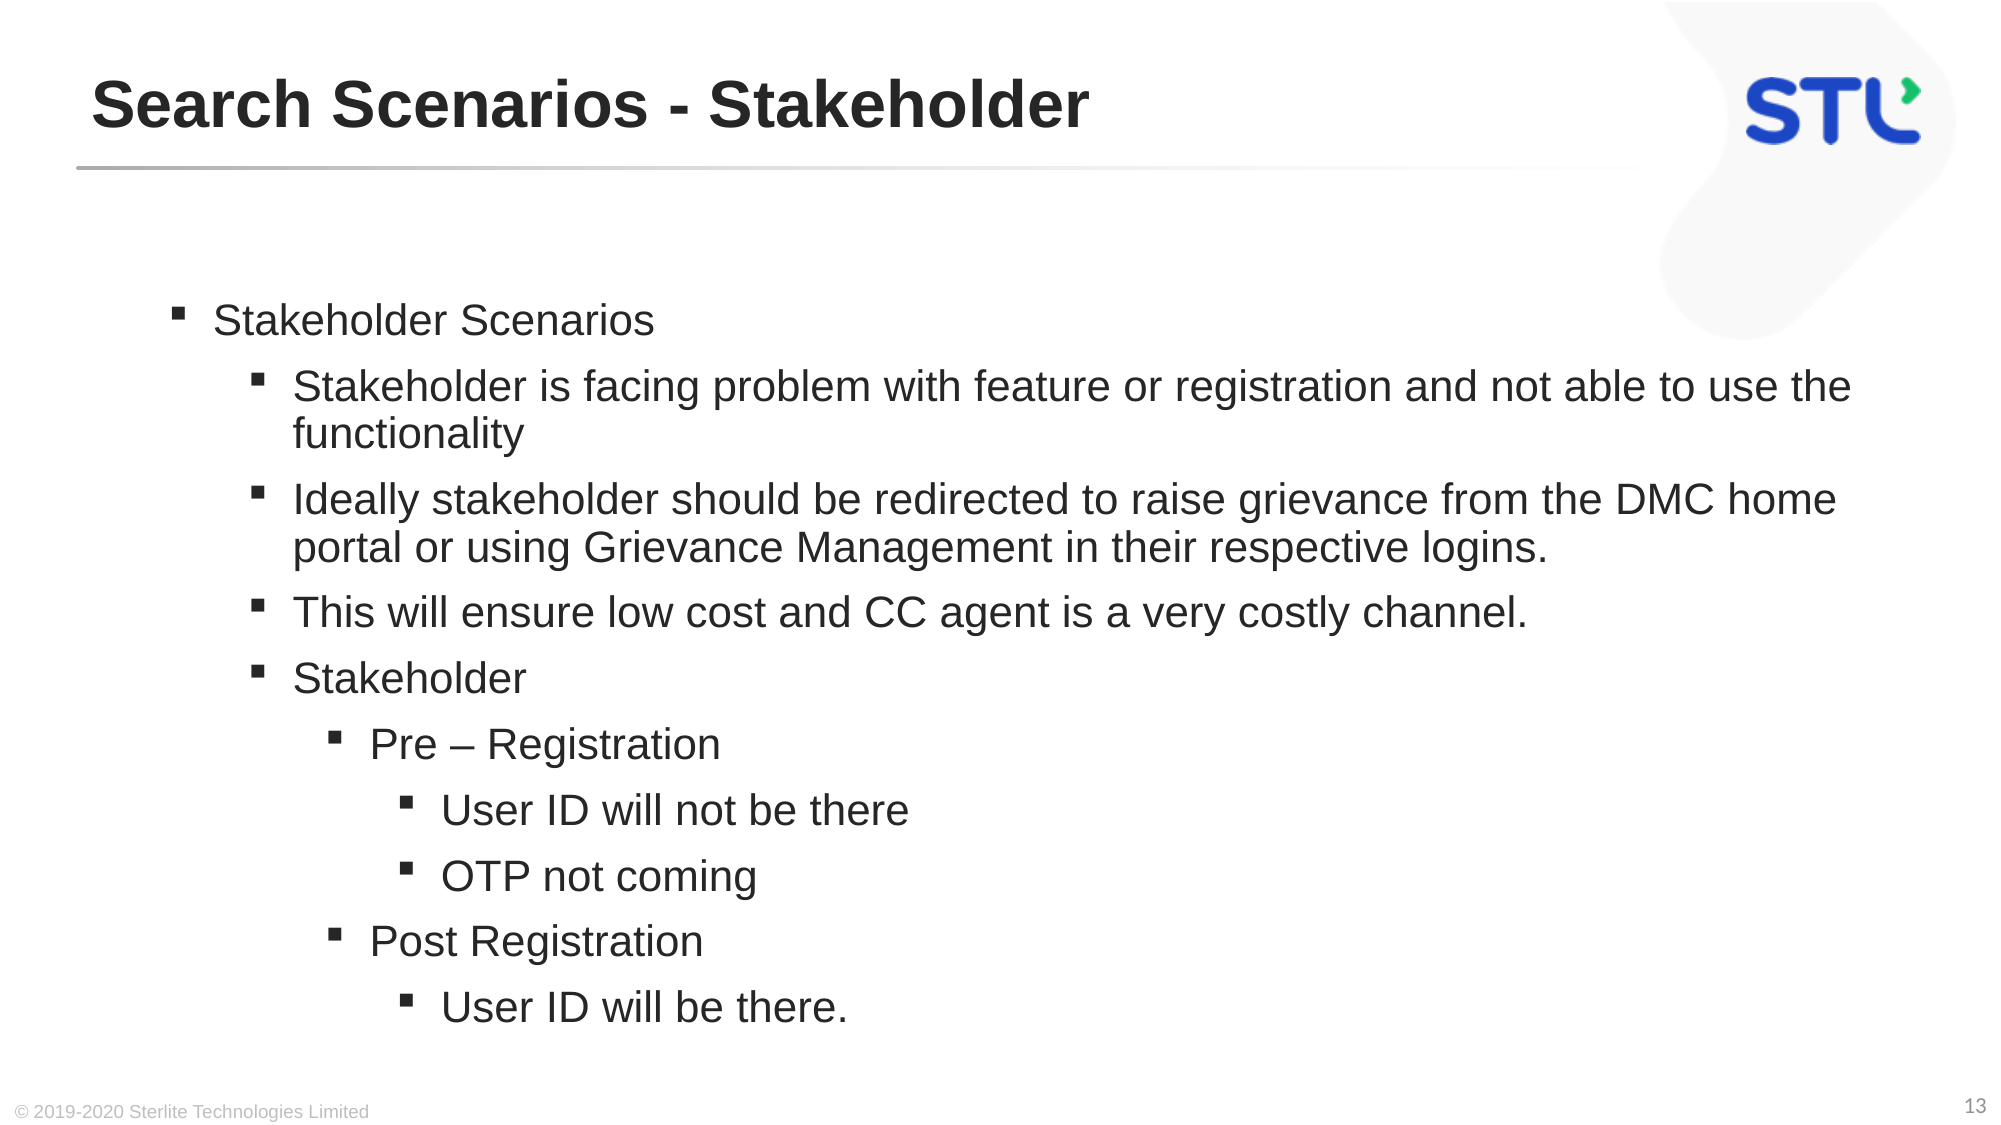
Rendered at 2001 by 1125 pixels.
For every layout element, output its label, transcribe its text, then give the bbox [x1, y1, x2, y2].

slide_number 13 [1955, 1083, 1997, 1122]
footer © 2019-2020 Sterlite Technologies Limited [0, 1083, 455, 1125]
title Search Scenarios - Stakeholder [76, 35, 1564, 167]
list Stakeholder Scenarios Stakeholder is facing problem with feature or registration and not able to use the functionality Ideally stakeholder should be redirected to raise grievance from the DMC home portal or using Grievance Management in their respective logins. This will ensure low cost and CC agent is a very costly channel. Stakeholder Pre – Registration User ID will not be there OTP not coming Post Registration User ID will be there. [76, 219, 1910, 1045]
picture [1746, 77, 1921, 145]
